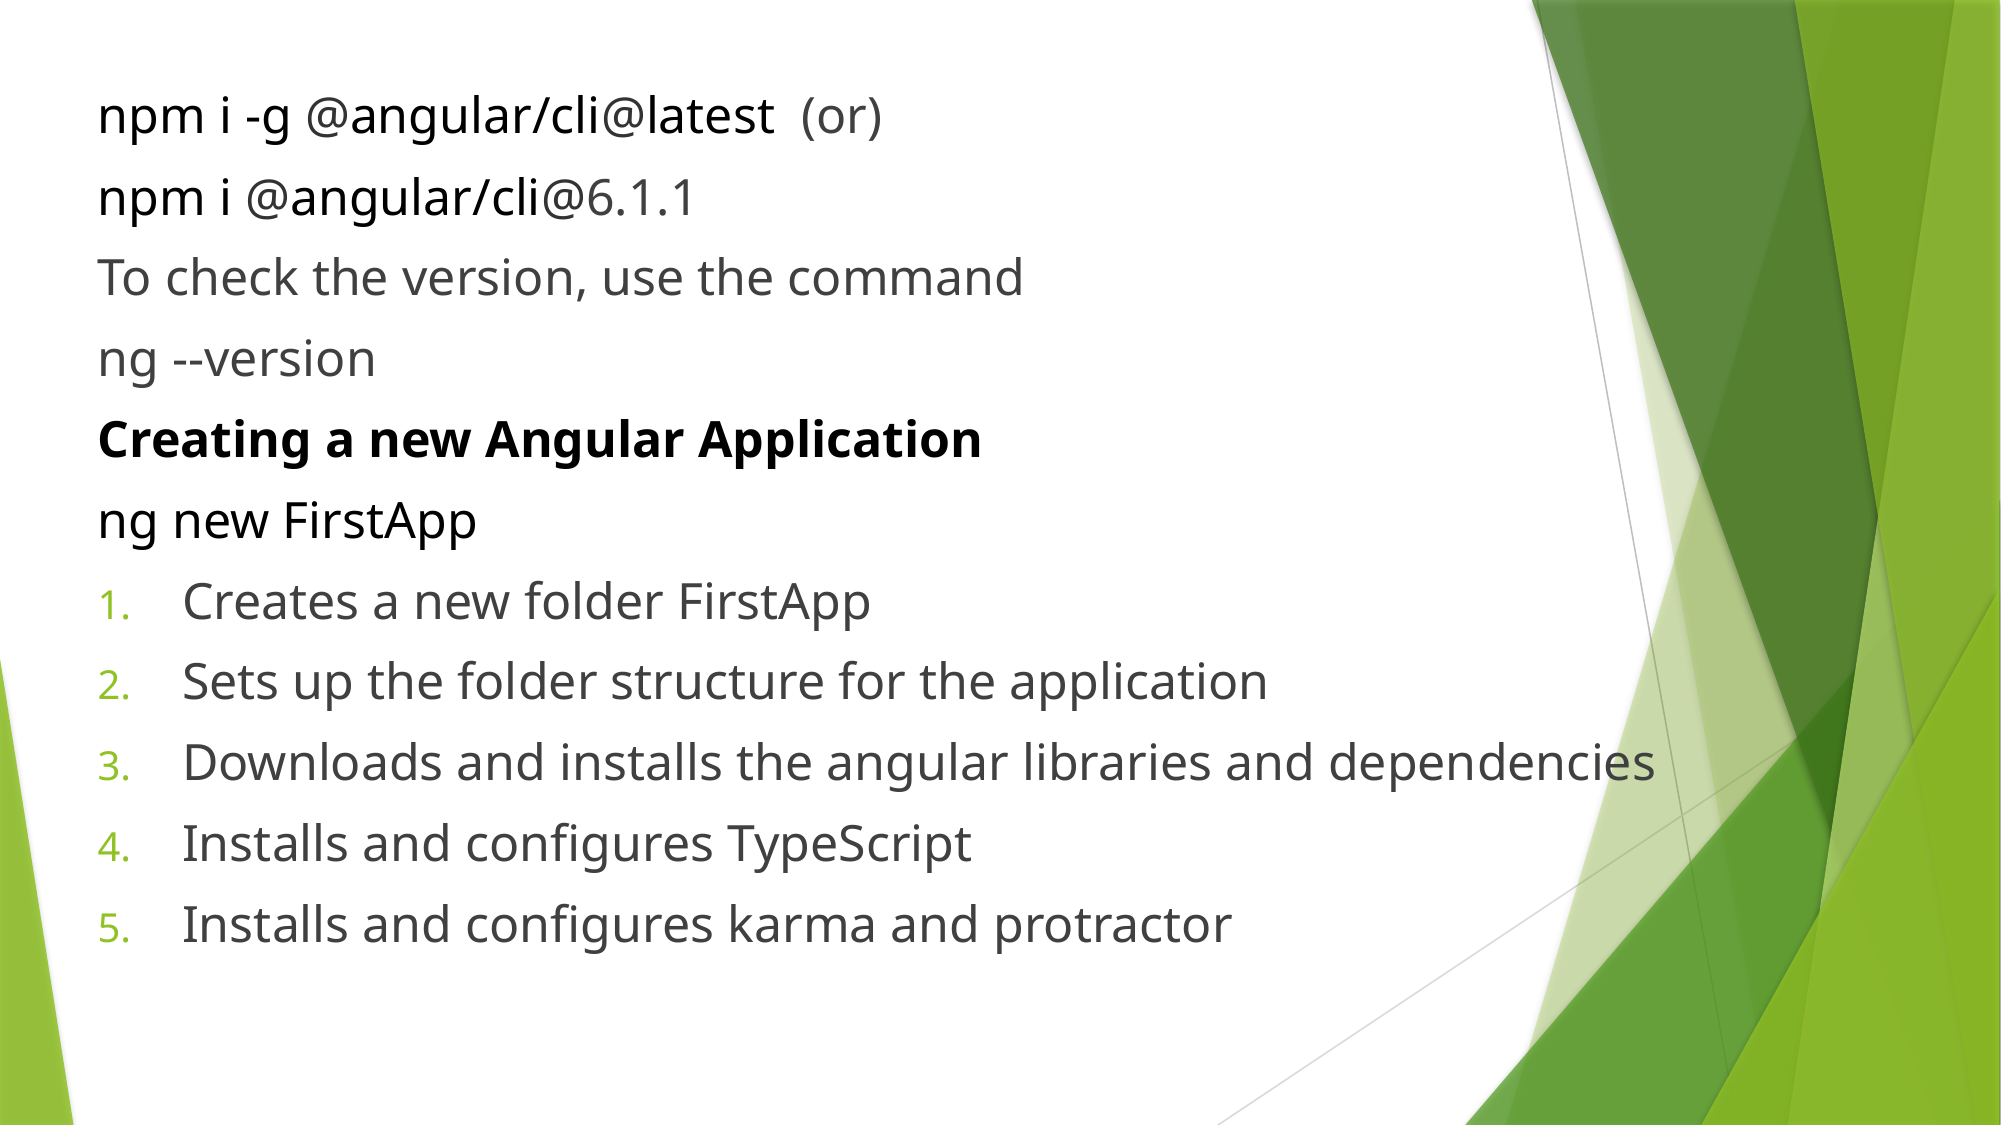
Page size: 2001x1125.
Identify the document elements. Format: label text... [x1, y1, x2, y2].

list npm i -g @angular/cli@latest (or) npm i @angular/cli@6.1.1 To check the version, use the command ng --version Creating a new Angular Application ng new FirstApp Creates a new folder FirstApp Sets up the folder structure for the application Downloads and installs the angular libraries and dependencies Installs and configures TypeScript Installs and configures karma and protractor [82, 76, 1808, 1007]
